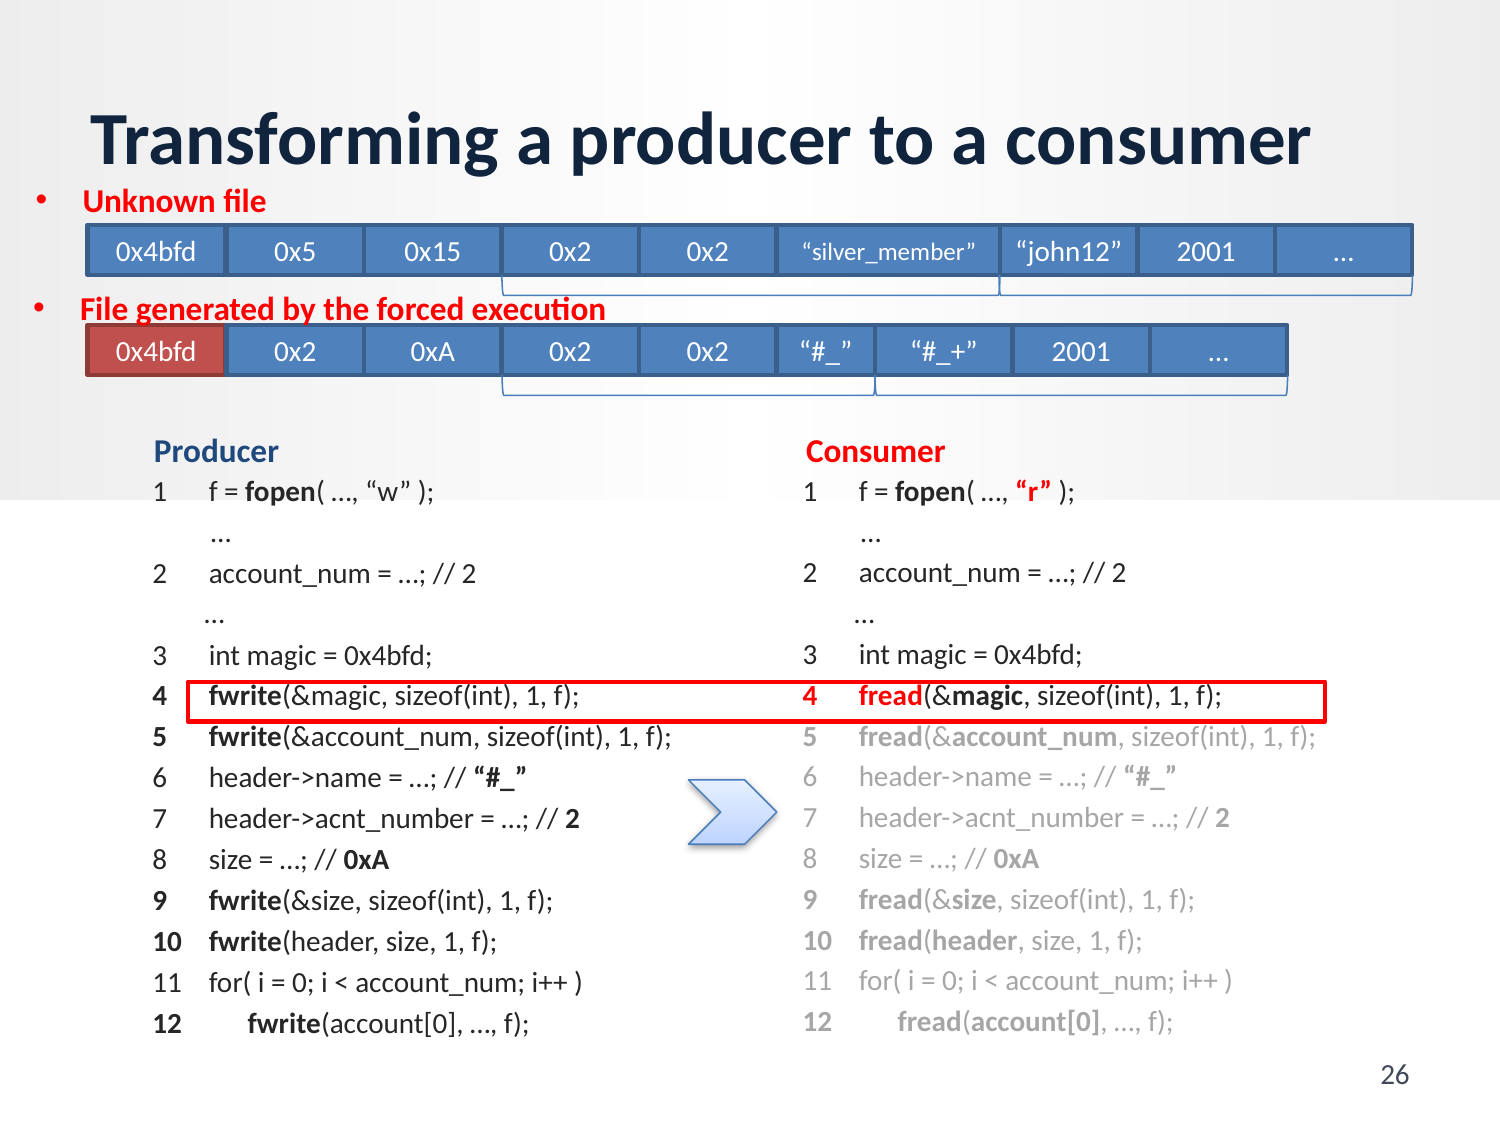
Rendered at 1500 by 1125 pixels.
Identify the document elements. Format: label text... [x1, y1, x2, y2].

text_box File generated by the forced execution [18, 279, 777, 335]
text_box 0x4bfd [85, 227, 224, 277]
text_box 2001 [1010, 323, 1148, 374]
text_box 0x15 [362, 223, 499, 277]
text_box 0x2 [499, 335, 637, 377]
text_box f = fopen( …, “r” ); … account_num = …; // 2 … int magic = 0x4bfd; fread(&magic, sizeof(int), 1, f); fread(&account_num, sizeof(int), 1, f); header->name = …; // “#_” header->acnt_number = …; // 2 size = …; // 0xA fread(&size, sizeof(int), 1, f); fread(header, size, 1, f); for( i = 0; i < account_num; i++ ) fread(account[0], …, f); [787, 464, 1363, 1090]
text_box 0x2 [637, 335, 774, 374]
text_box … [1273, 223, 1414, 274]
text_box … [1148, 323, 1289, 374]
slide_number 26 [1074, 1042, 1425, 1103]
title Transforming a producer to a consumer [75, 45, 1425, 225]
text_box [501, 374, 875, 397]
text_box 0xA [362, 335, 499, 377]
text_box 2001 [1135, 223, 1273, 274]
text_box “#_” [774, 323, 873, 374]
text_box 0x2 [499, 223, 637, 277]
text_box [501, 274, 999, 297]
text_box “silver_member” [774, 223, 998, 274]
text_box [874, 374, 1289, 397]
text_box [186, 680, 1327, 724]
text_box “#_+” [873, 323, 1010, 374]
text_box Producer [139, 421, 689, 477]
text_box Unknown file [20, 171, 348, 227]
text_box 0x5 [224, 223, 362, 277]
text_box [998, 274, 1414, 297]
text_box [687, 779, 778, 846]
text_box 0x2 [637, 223, 774, 274]
text_box Consumer [791, 421, 1341, 477]
text_box 0x2 [224, 335, 362, 377]
text_box “john12” [998, 223, 1135, 274]
text_box 0x4bfd [85, 335, 224, 377]
list f = fopen( …, “w” ); … account_num = …; // 2 … int magic = 0x4bfd; fwrite(&magic, sizeof(int), 1, f); fwrite(&account_num, sizeof(int), 1, f); header->name = …; // “#_” header->acnt_number = …; // 2 size = …; // 0xA fwrite(&size, sizeof(int), 1, f); fwrite(header, size, 1, f); for( i = 0; i < account_num; i++ ) fwrite(account[0], …, f); [137, 464, 713, 1090]
